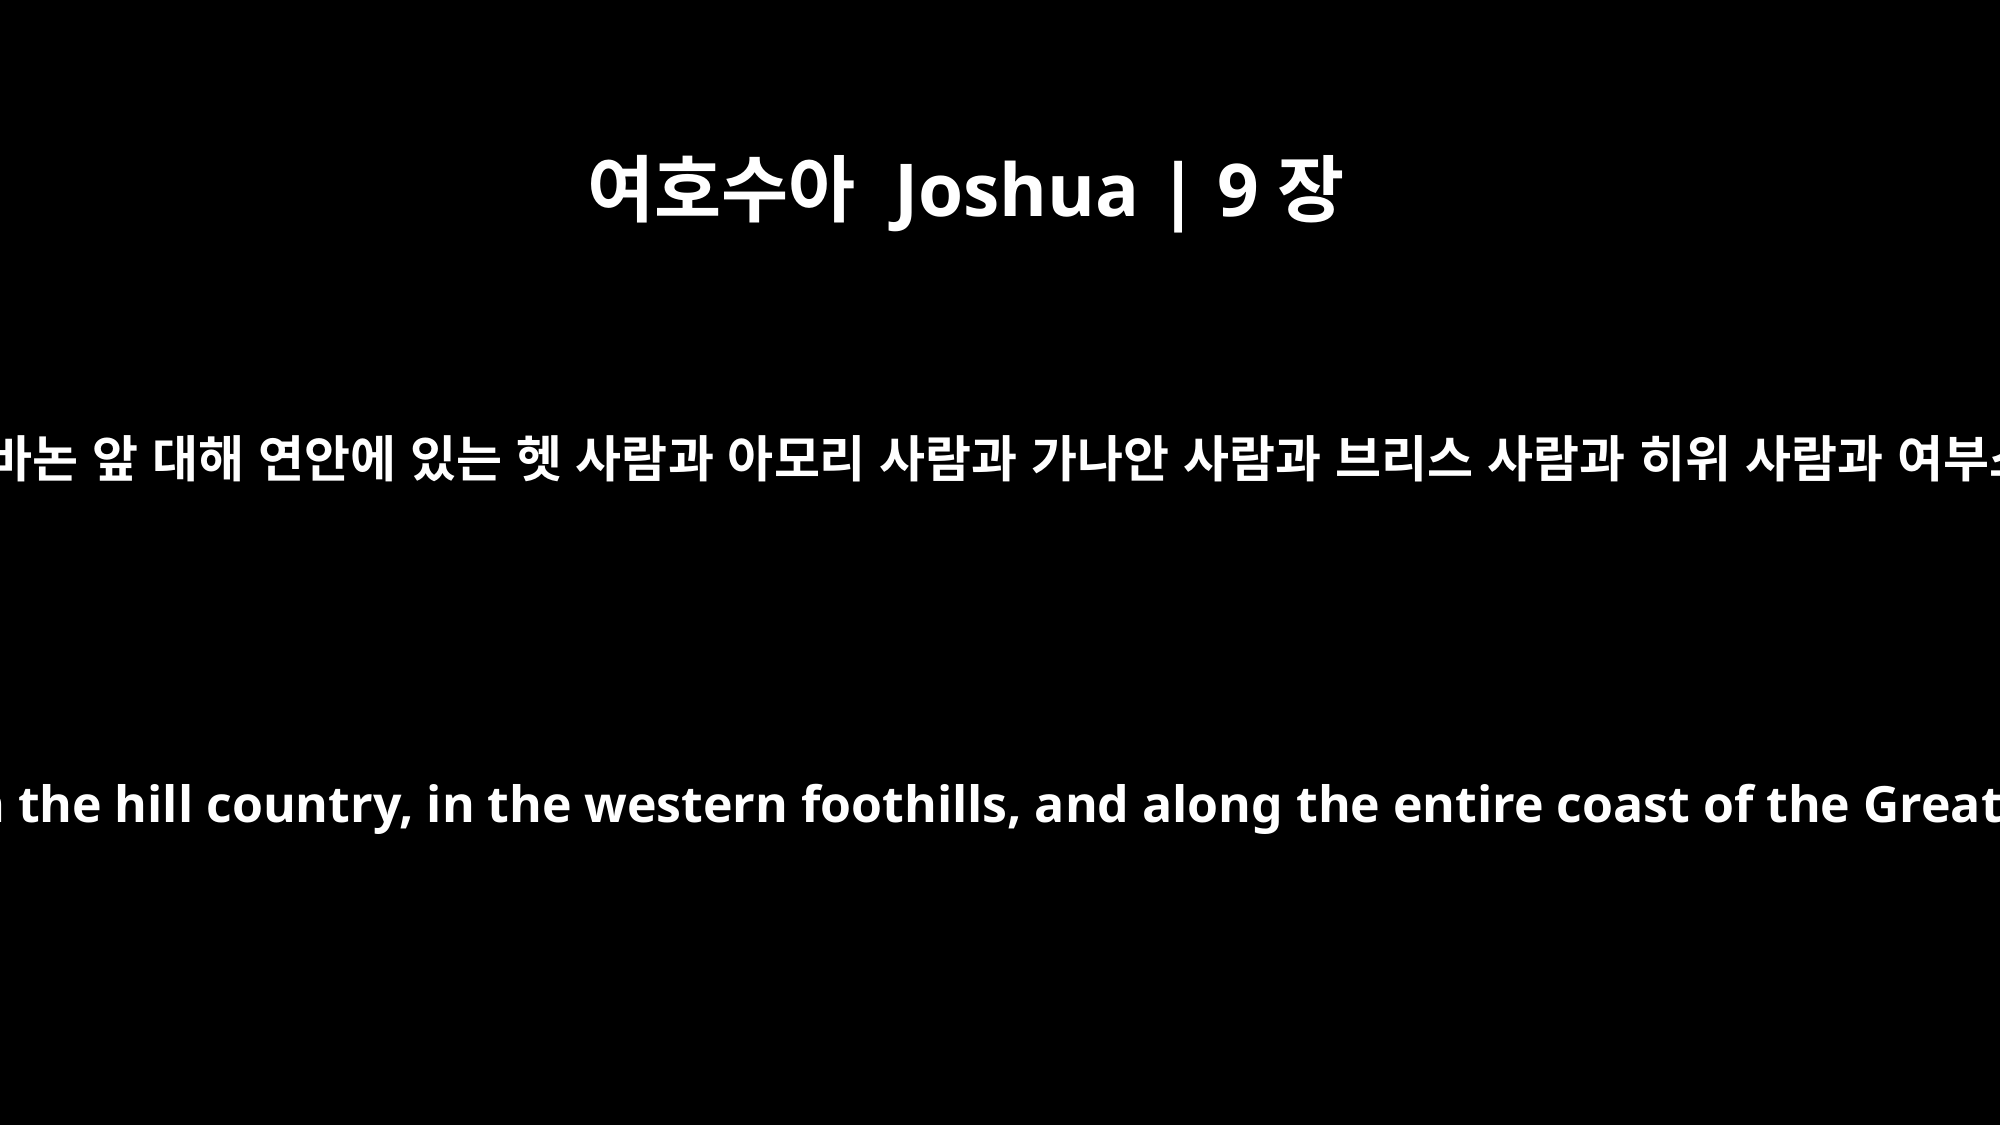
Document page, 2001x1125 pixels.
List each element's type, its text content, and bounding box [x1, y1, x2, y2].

text_box 여호수아 Joshua | 9장 [572, 136, 1360, 239]
text_box 1 이 일 후에 요단 서쪽 산지와 평지와 레바논 앞 대해 연안에 있는 헷 사람과 아모리 사람과 가나안 사람과 브리스 사람과 히위 사람과 여부스 사람의 모든 왕들이 이 일을 듣고 [0, 359, 2000, 495]
text_box Now when all the kings west of the Jordan heard about these things -- those in the hill country, in the western foothills, and along the entire coast of the Great Sea as far as Lebanon (the kings of the Hittites, Amorites, Canaanites, Perizzites, Hivites and Jebusites) -- [0, 764, 2000, 900]
